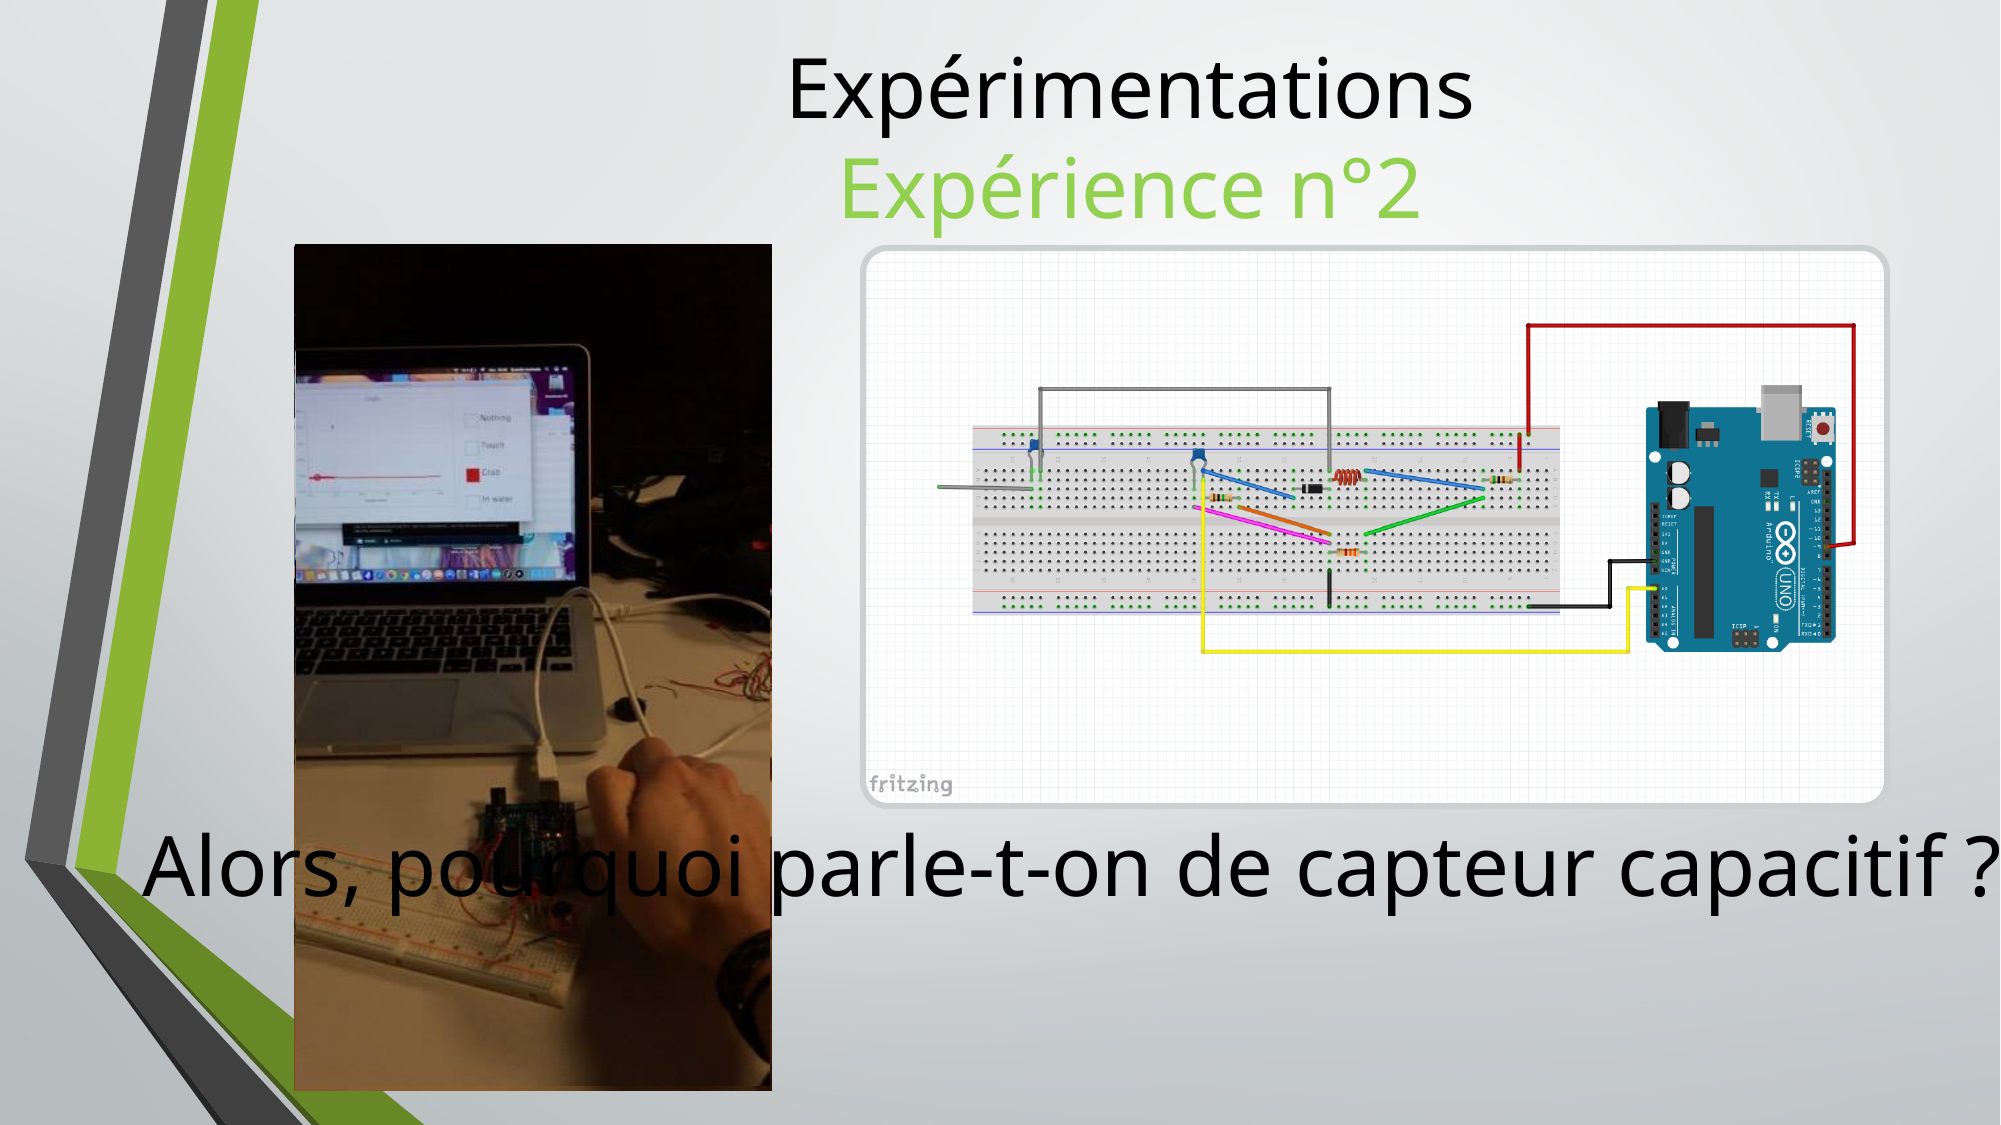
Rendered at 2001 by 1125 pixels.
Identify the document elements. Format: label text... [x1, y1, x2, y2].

title Expérimentations Expérience n°2 [261, 0, 2000, 270]
picture [295, 243, 772, 1091]
text_box Alors, pourquoi parle-t-on de capteur capacitif ? [128, 805, 293, 921]
text_box Alors, pourquoi parle-t-on de capteur capacitif ? [772, 805, 2000, 921]
picture [862, 247, 1888, 807]
